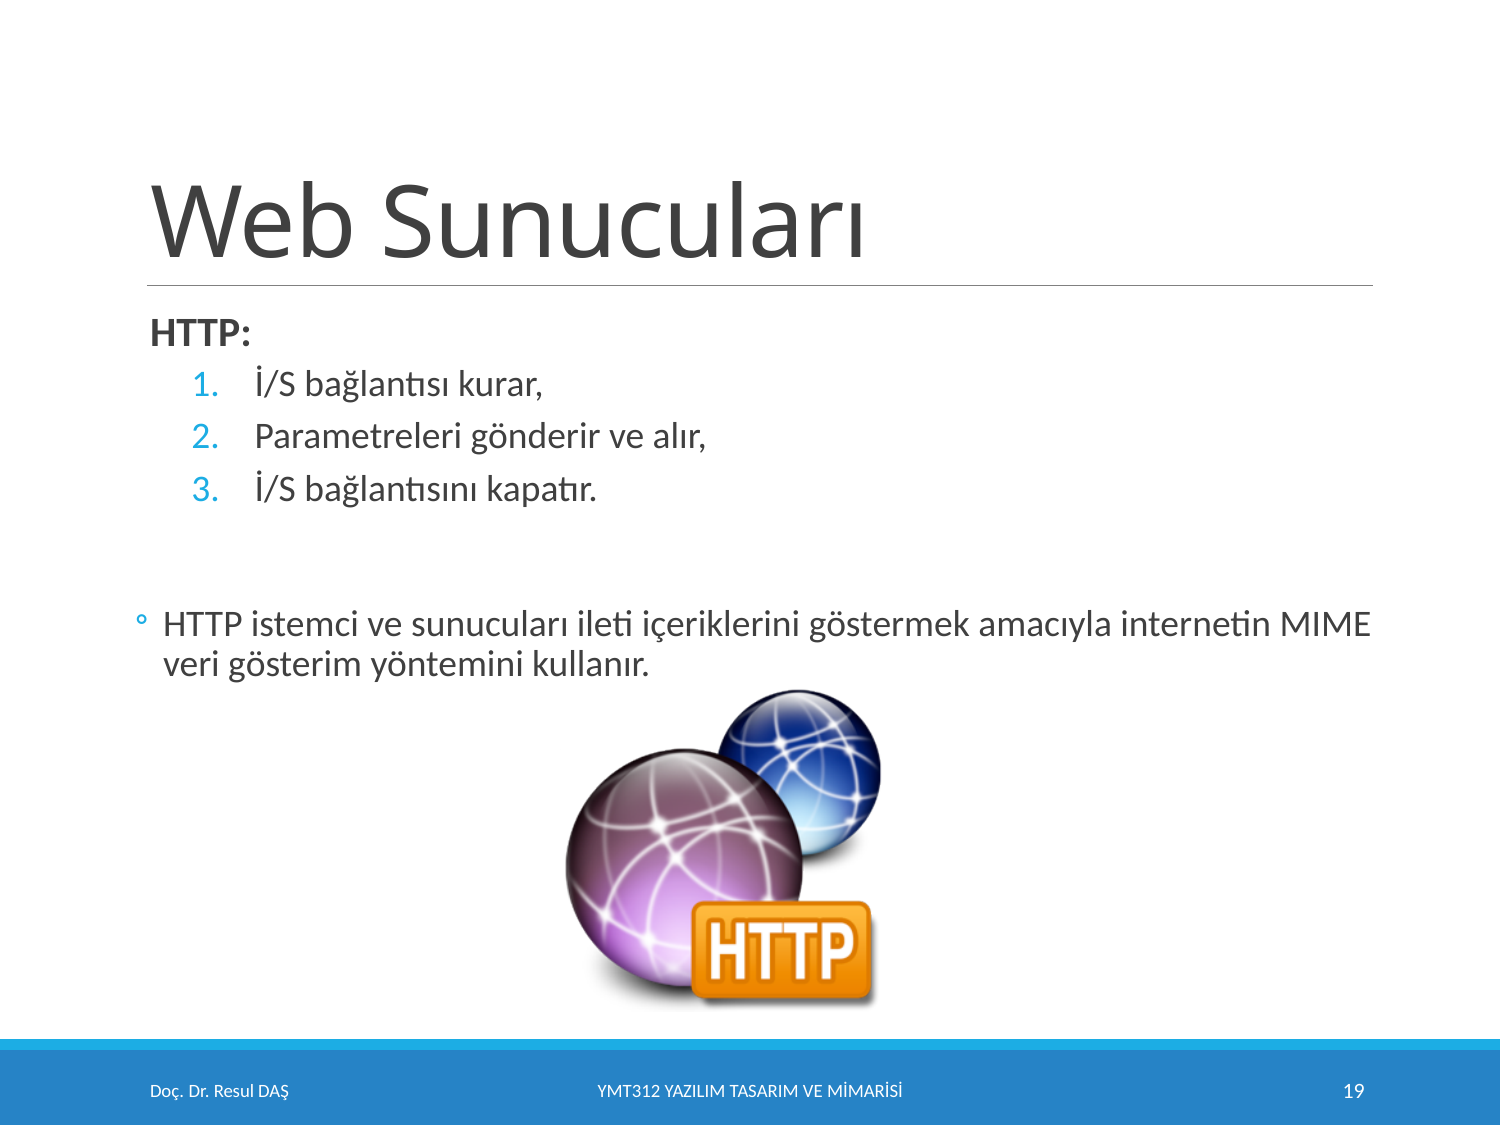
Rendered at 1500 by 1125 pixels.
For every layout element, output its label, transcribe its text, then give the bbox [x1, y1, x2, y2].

slide_number 19 [1218, 1059, 1380, 1120]
slide_number Doç. Dr. Resul DAŞ [135, 1059, 440, 1120]
list HTTP: İ/S bağlantısı kurar, Parametreleri gönderir ve alır, İ/S bağlantısını kapatır. HTTP istemci ve sunucuları ileti içeriklerini göstermek amacıyla internetin MIME veri gösterim yöntemini kullanır. [135, 302, 1373, 963]
title Web Sunucuları [135, 47, 1373, 285]
picture [560, 684, 888, 1012]
footer YMT312 Yazılım Tasarım ve Mimarisi [453, 1059, 1047, 1120]
